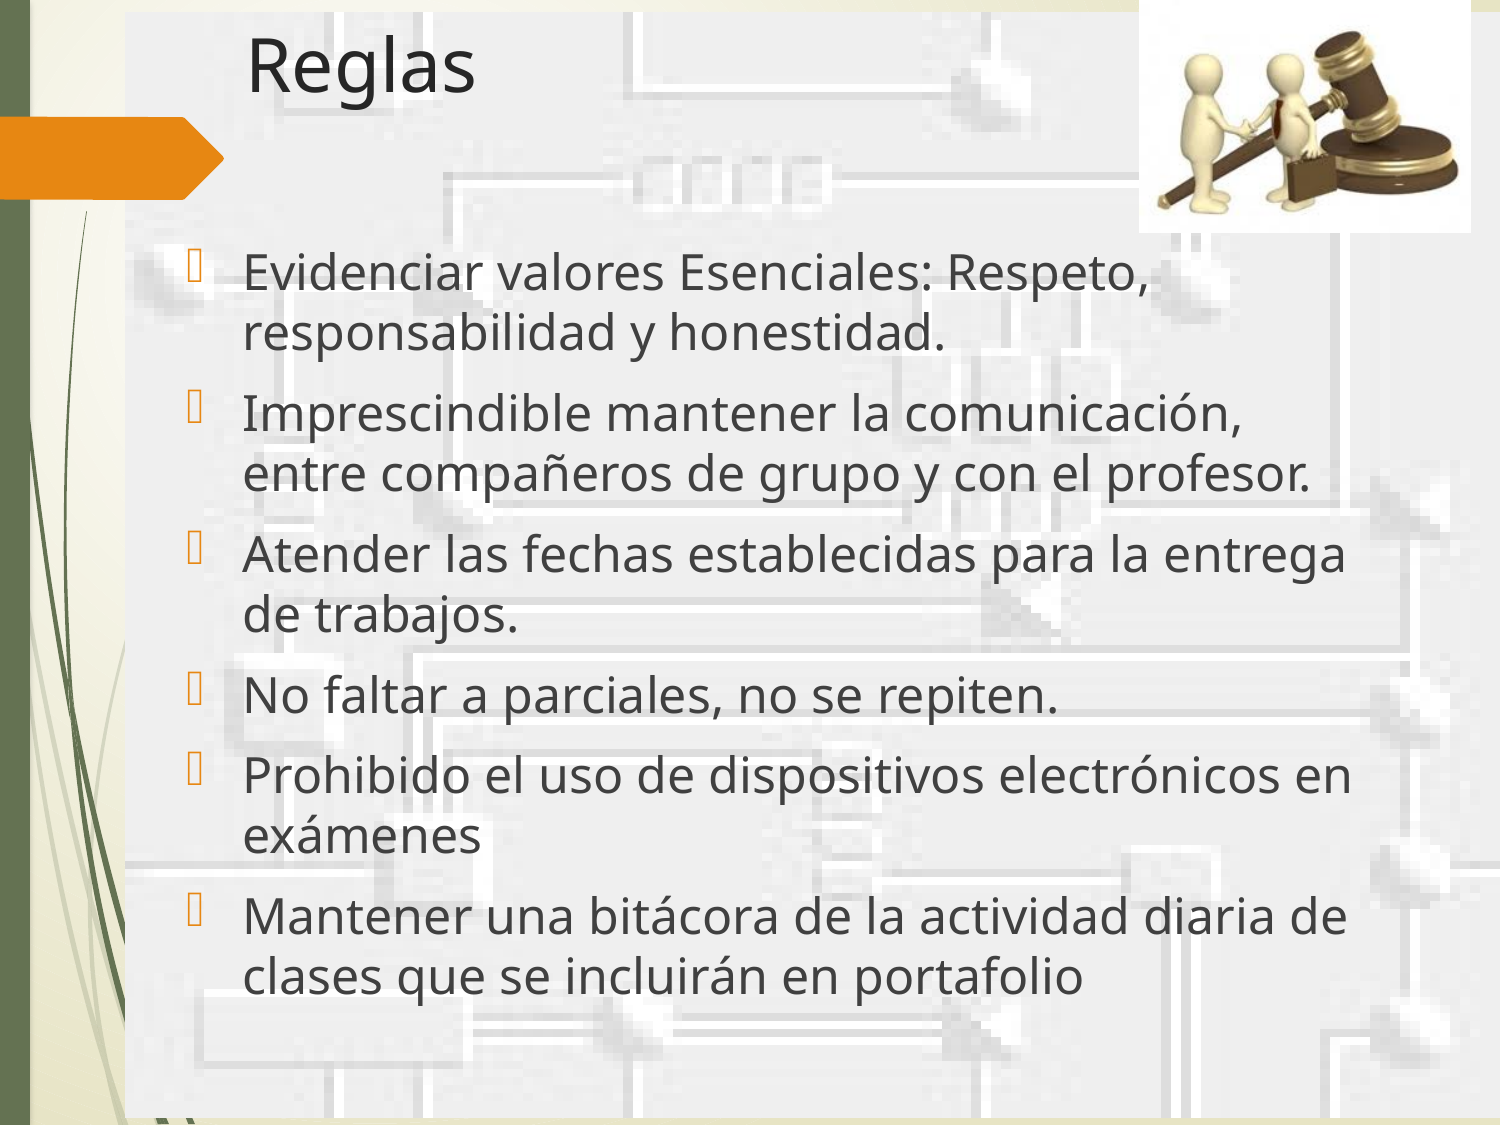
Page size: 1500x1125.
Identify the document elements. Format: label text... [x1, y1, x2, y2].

title Reglas [230, 9, 1134, 220]
picture [125, 0, 1500, 1118]
list Evidenciar valores Esenciales: Respeto, responsabilidad y honestidad. Imprescindible mantener la comunicación, entre compañeros de grupo y con el profesor. Atender las fechas establecidas para la entrega de trabajos. No faltar a parciales, no se repiten. Prohibido el uso de dispositivos electrónicos en exámenes Mantener una bitácora de la actividad diaria de clases que se incluirán en portafolio [171, 233, 1388, 1116]
